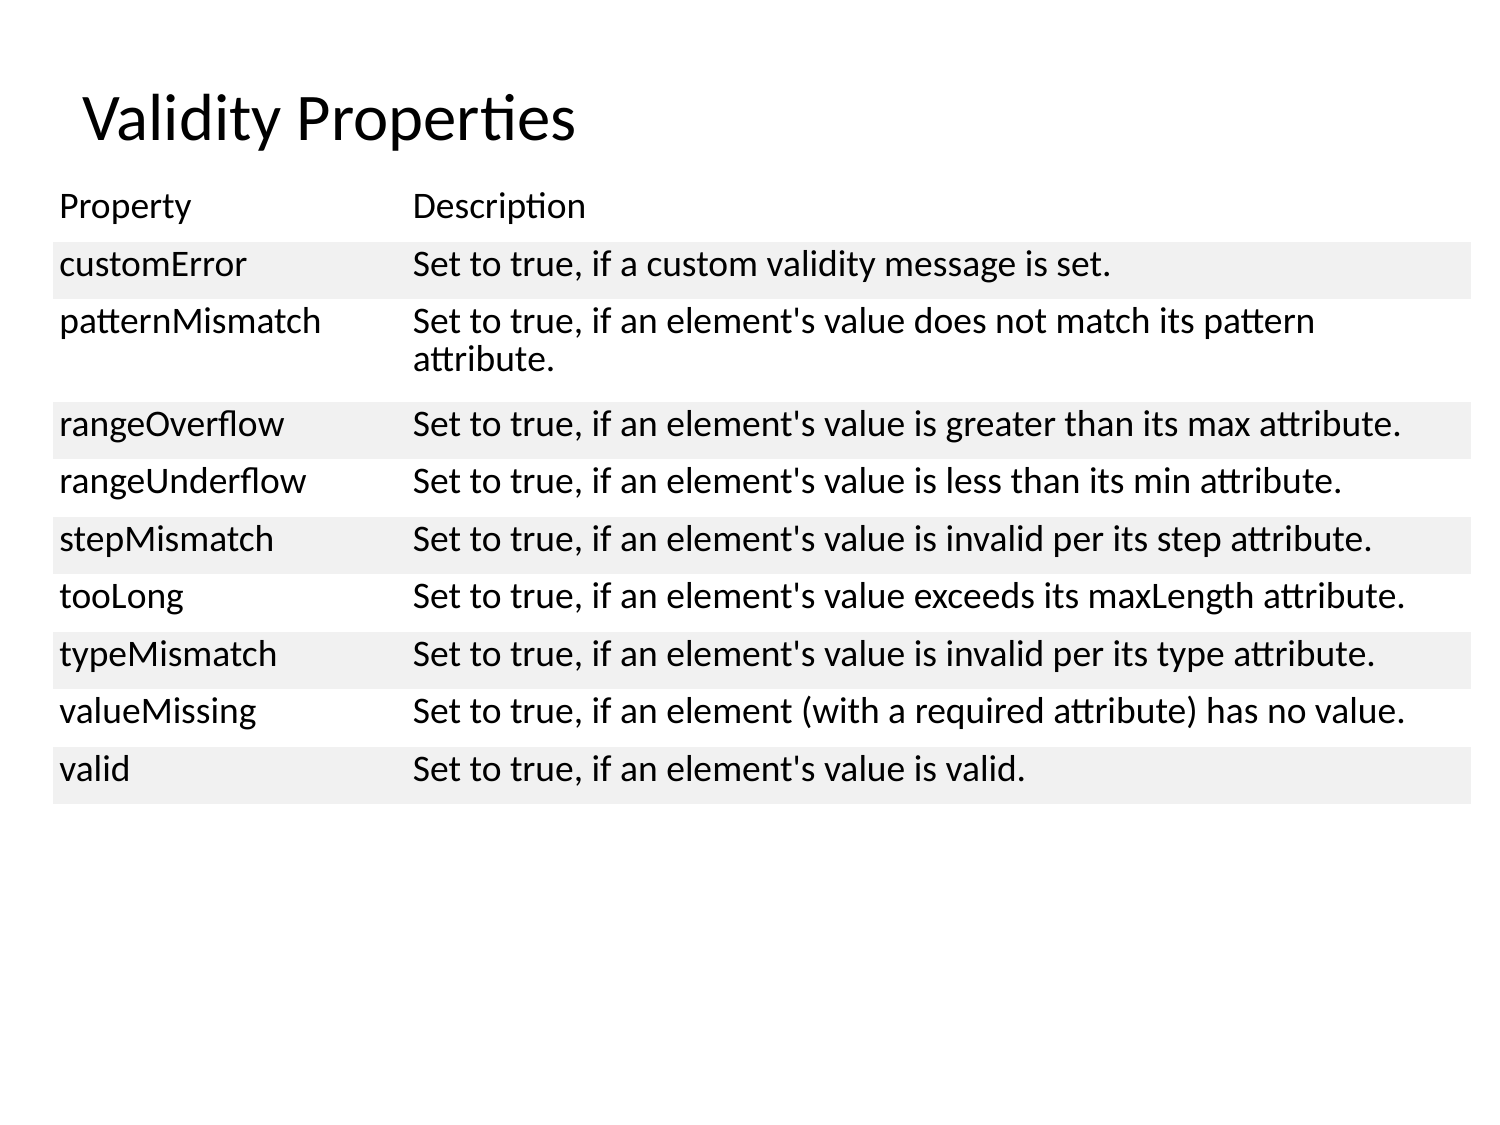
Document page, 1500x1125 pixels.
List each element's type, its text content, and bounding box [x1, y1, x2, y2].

table_cell rangeOverflow [53, 402, 407, 459]
table_cell Set to true, if an element's value is less than its min attribute. [407, 459, 1471, 517]
table_cell tooLong [53, 574, 407, 632]
table_cell Set to true, if an element's value is invalid per its type attribute. [407, 632, 1471, 689]
table_header Property [53, 184, 407, 242]
table_header Description [407, 184, 1471, 242]
table_cell Set to true, if an element (with a required attribute) has no value. [407, 689, 1471, 747]
table_cell Set to true, if an element's value is valid. [407, 747, 1471, 804]
table_cell Set to true, if an element's value exceeds its maxLength attribute. [407, 574, 1471, 632]
table_cell Set to true, if an element's value is greater than its max attribute. [407, 402, 1471, 459]
text_box Validity Properties [67, 66, 592, 161]
table_cell stepMismatch [53, 517, 407, 574]
table_cell Set to true, if an element's value does not match its pattern attribute. [407, 299, 1471, 402]
table_cell patternMismatch [53, 299, 407, 402]
table_cell Set to true, if an element's value is invalid per its step attribute. [407, 517, 1471, 574]
table_cell customError [53, 242, 407, 299]
table_cell typeMismatch [53, 632, 407, 689]
table_cell valid [53, 747, 407, 804]
table_cell Set to true, if a custom validity message is set. [407, 242, 1471, 299]
table_cell valueMissing [53, 689, 407, 747]
table_cell rangeUnderflow [53, 459, 407, 517]
